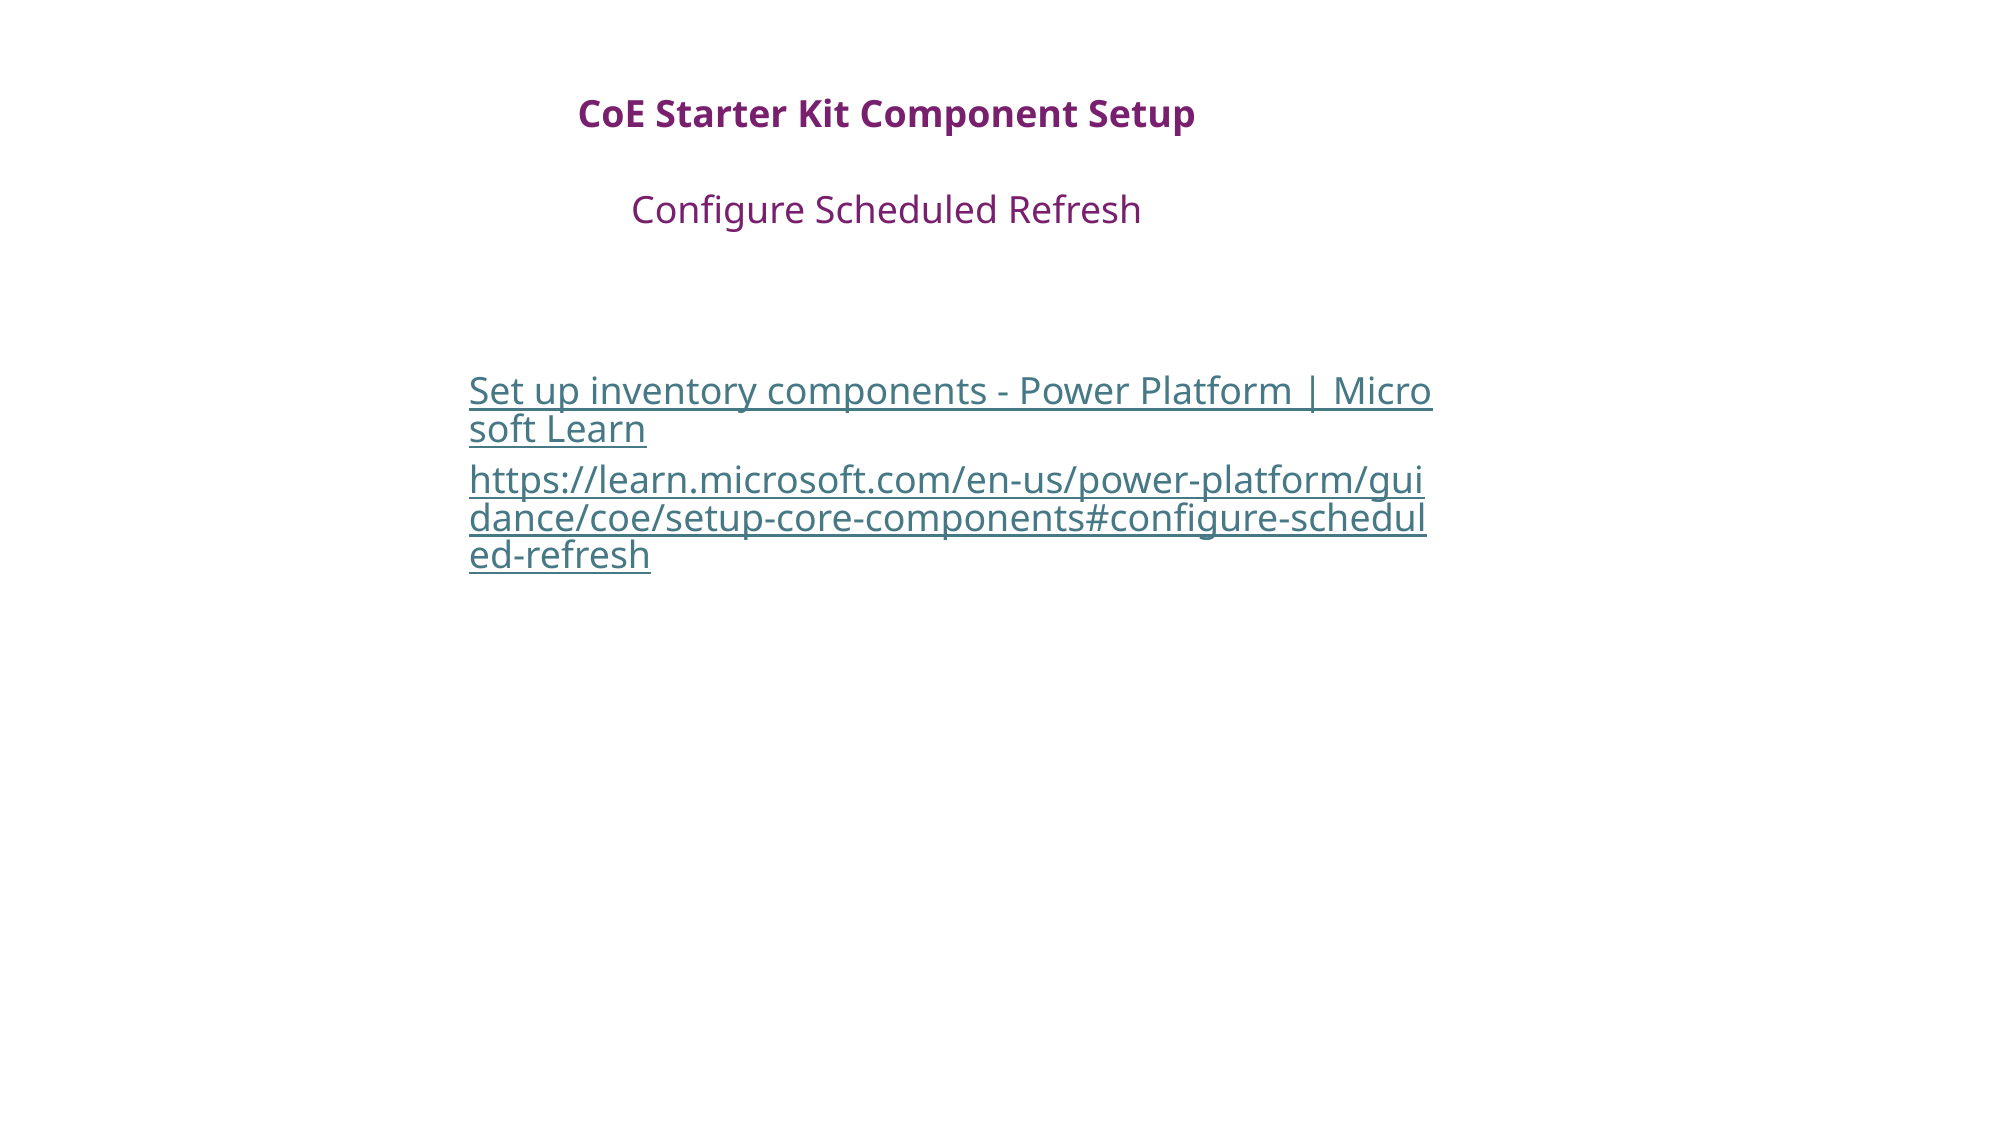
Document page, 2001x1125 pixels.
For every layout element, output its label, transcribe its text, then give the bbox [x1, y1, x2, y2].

text_box Configure Scheduled Refresh [413, 178, 1361, 239]
text_box CoE Starter Kit Component Setup [387, 82, 1387, 143]
text_box Set up inventory components - Power Platform | Microsoft Learnhttps://learn.microsoft.com/en-us/power-platform/guidance/coe/setup-core-components#configure-scheduled-refresh [454, 360, 1454, 477]
